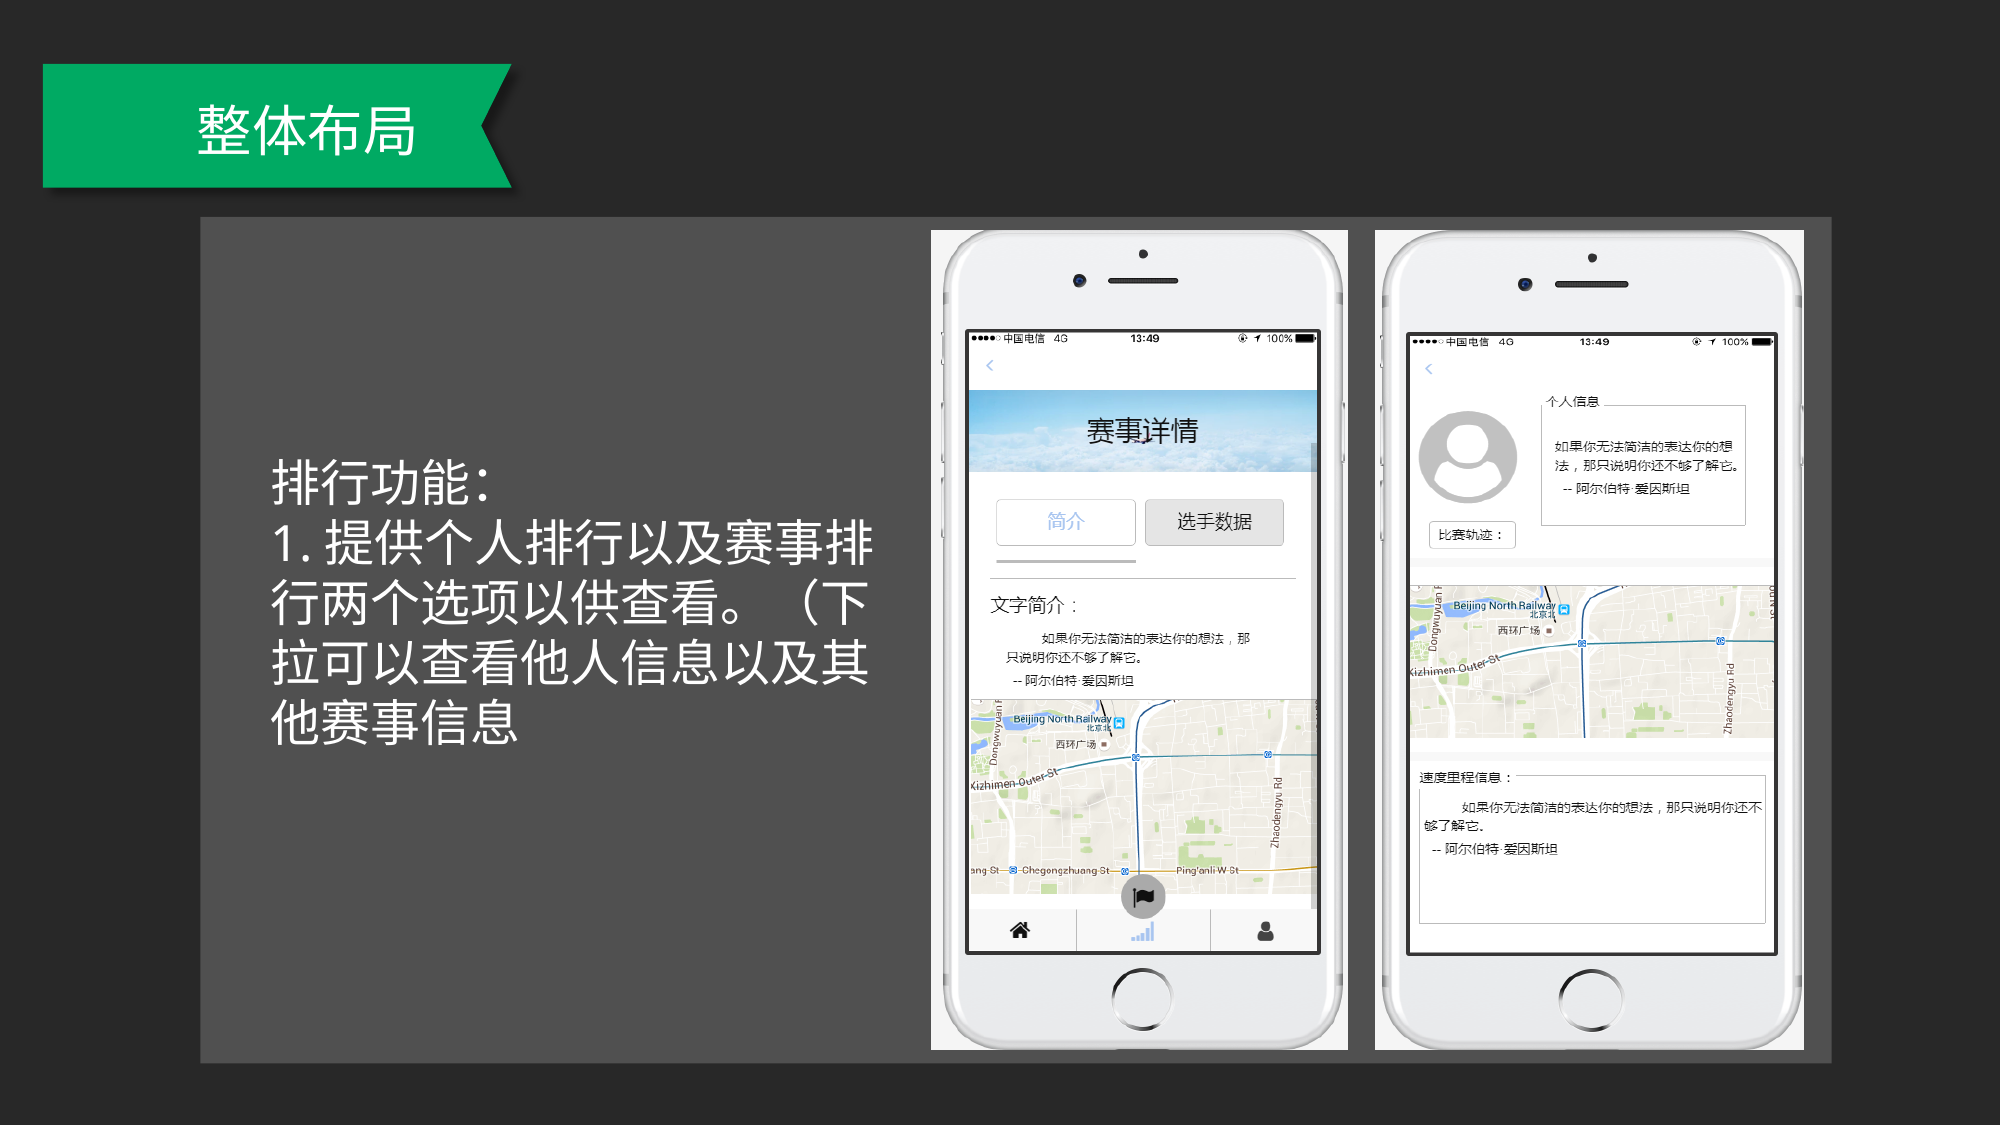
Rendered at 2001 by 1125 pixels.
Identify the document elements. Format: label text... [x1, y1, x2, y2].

picture [1375, 230, 1804, 1050]
text_box 整体布局 [182, 81, 434, 170]
picture [931, 230, 1348, 1050]
text_box 排行功能： 1.提供个人排行以及赛事排行两个选项以供查看。（下拉可以查看他人信息以及其他赛事信息 [255, 443, 893, 759]
text_box [200, 216, 1832, 1064]
text_box [42, 63, 513, 189]
